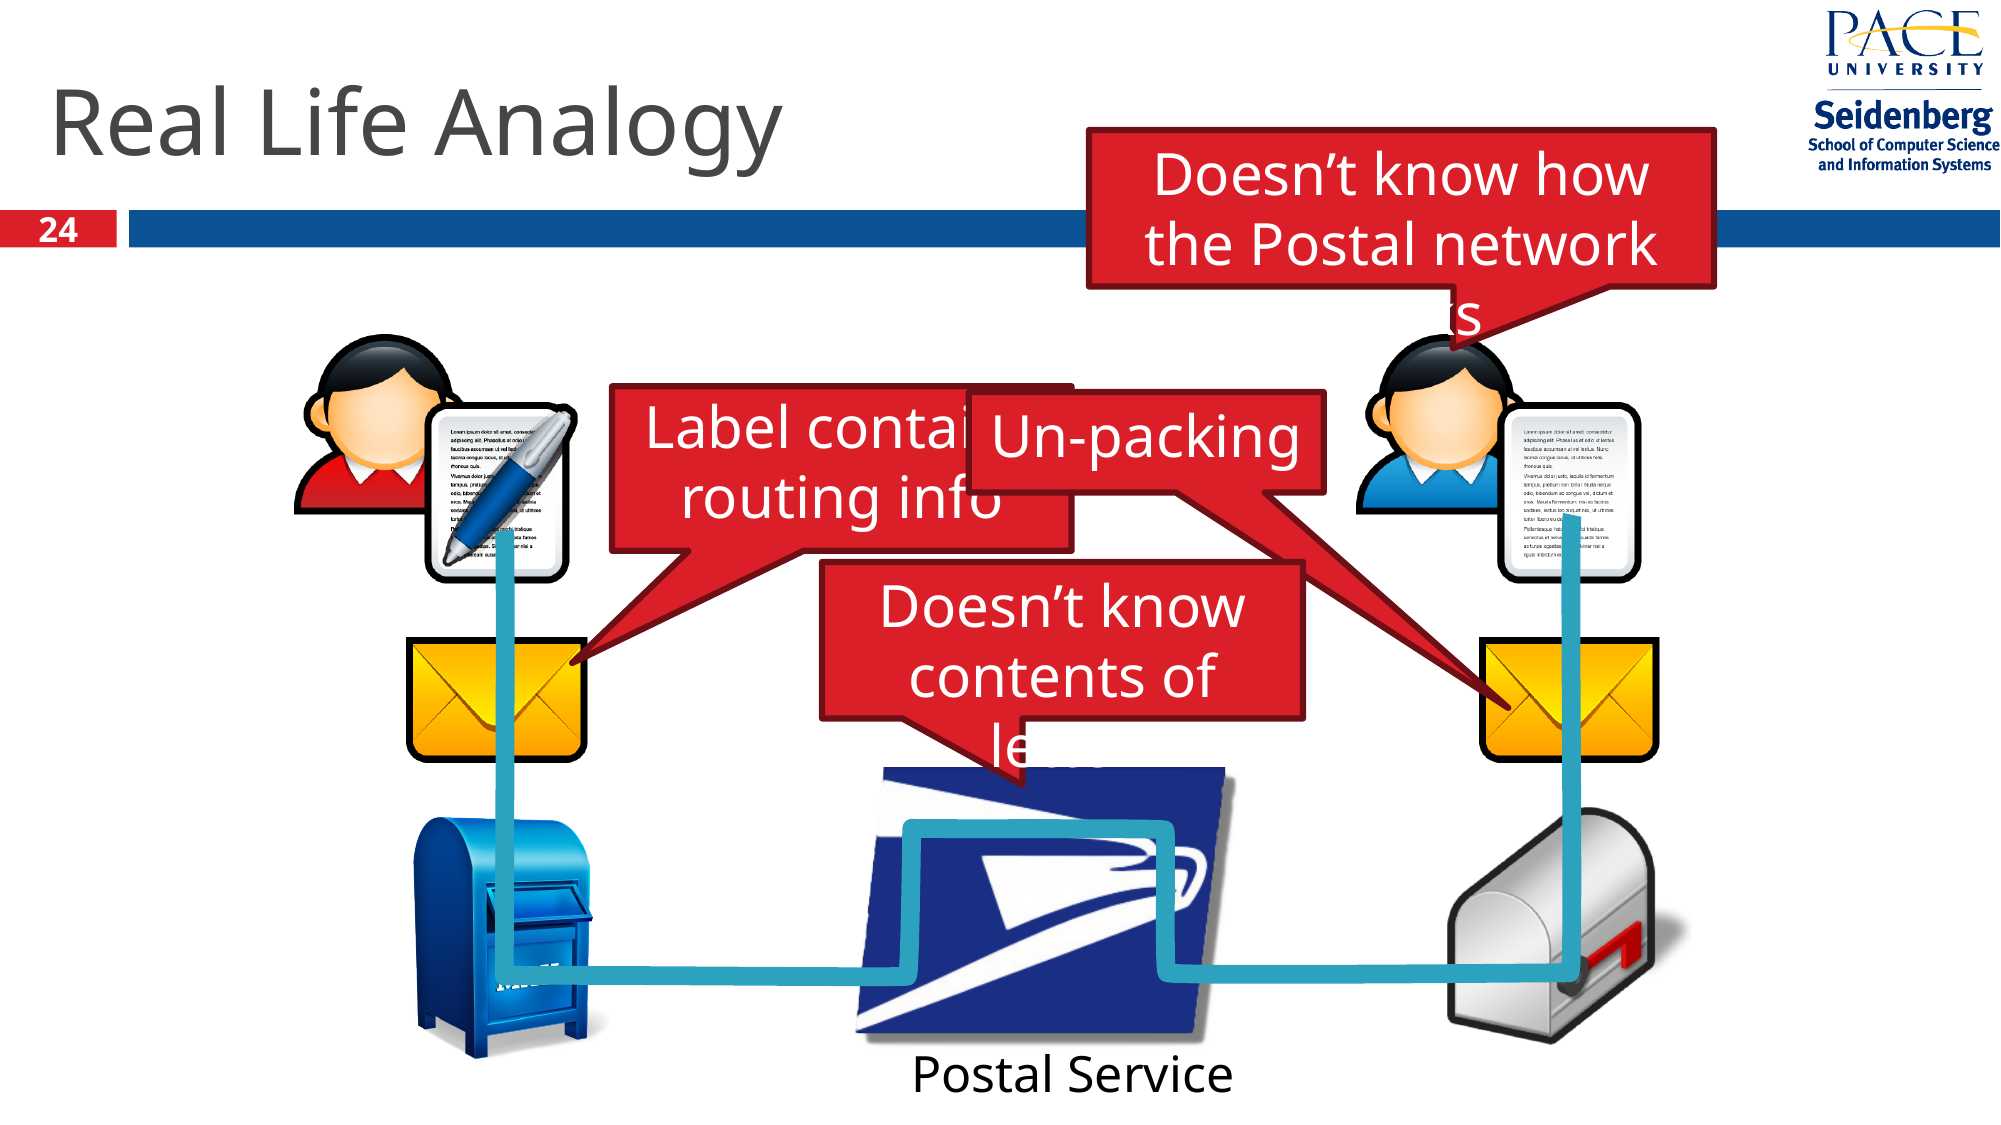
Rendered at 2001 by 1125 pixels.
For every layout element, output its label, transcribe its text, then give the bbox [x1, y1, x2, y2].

text_box Postal Service [822, 1034, 1324, 1111]
text_box [505, 529, 674, 637]
picture [1477, 608, 1660, 791]
picture [1355, 333, 1660, 584]
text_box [968, 391, 1324, 493]
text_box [1088, 129, 1715, 287]
picture [367, 803, 626, 1062]
text_box [1072, 520, 1269, 558]
text_box [1026, 582, 1572, 975]
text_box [611, 382, 1072, 552]
picture [405, 608, 588, 791]
picture [293, 333, 588, 584]
slide_number ‹#› [0, 206, 117, 257]
text_box [1300, 518, 1571, 670]
picture [855, 766, 1251, 1050]
text_box [504, 559, 978, 977]
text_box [821, 561, 1304, 719]
title Real Life Analogy [33, 37, 1967, 200]
picture [1445, 803, 1692, 1050]
picture [1808, 10, 2000, 174]
